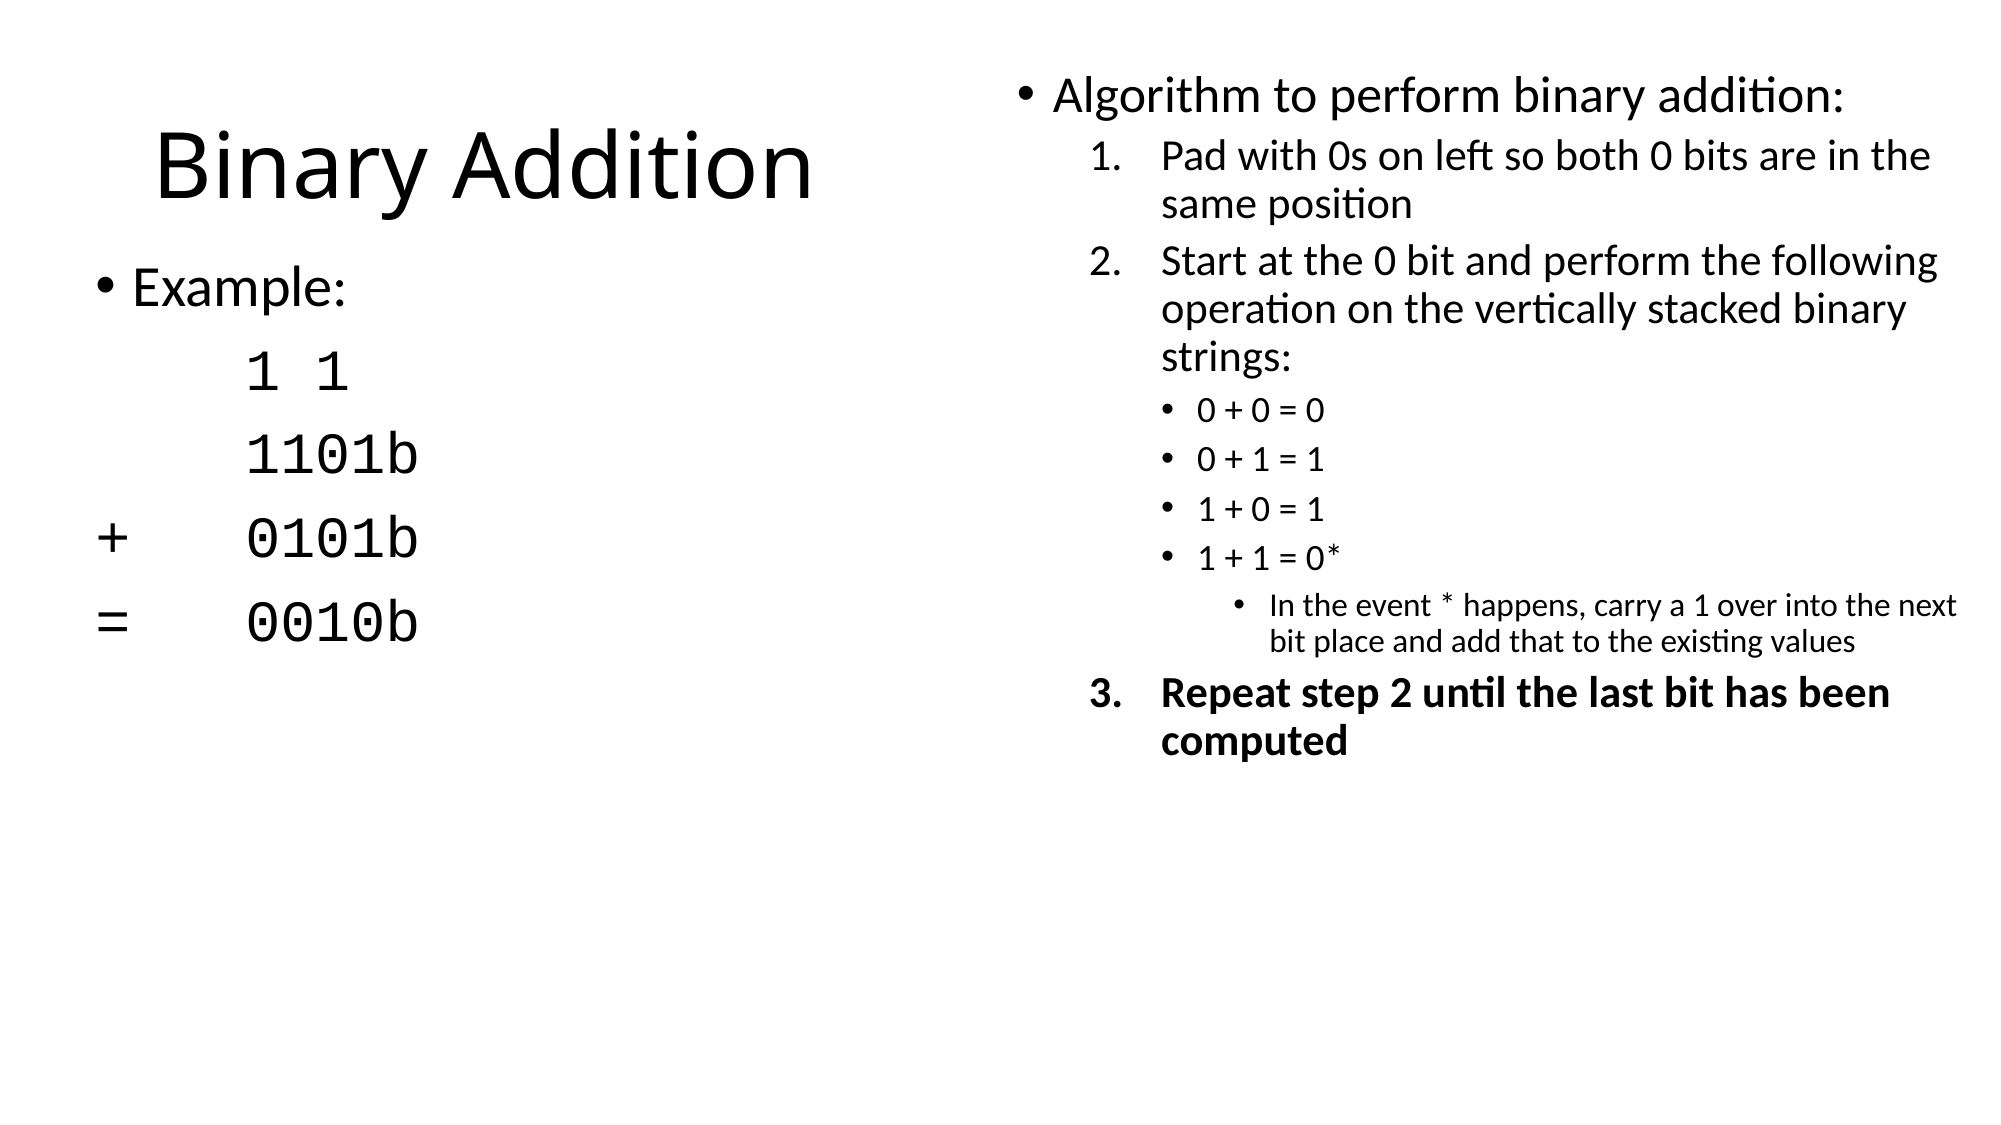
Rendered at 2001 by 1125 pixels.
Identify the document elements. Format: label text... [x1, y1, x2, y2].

list Algorithm to perform binary addition: Pad with 0s on left so both 0 bits are in the same position Start at the 0 bit and perform the following operation on the vertically stacked binary strings: 0 + 0 = 0 0 + 1 = 1 1 + 0 = 1 1 + 1 = 0* In the event * happens, carry a 1 over into the next bit place and add that to the existing values Repeat step 2 until the last bit has been computed [1001, 59, 1981, 774]
title Binary Addition [137, 59, 1001, 248]
text_box Example: 1 1 1101b + 0101b = 0010b [80, 248, 1059, 963]
